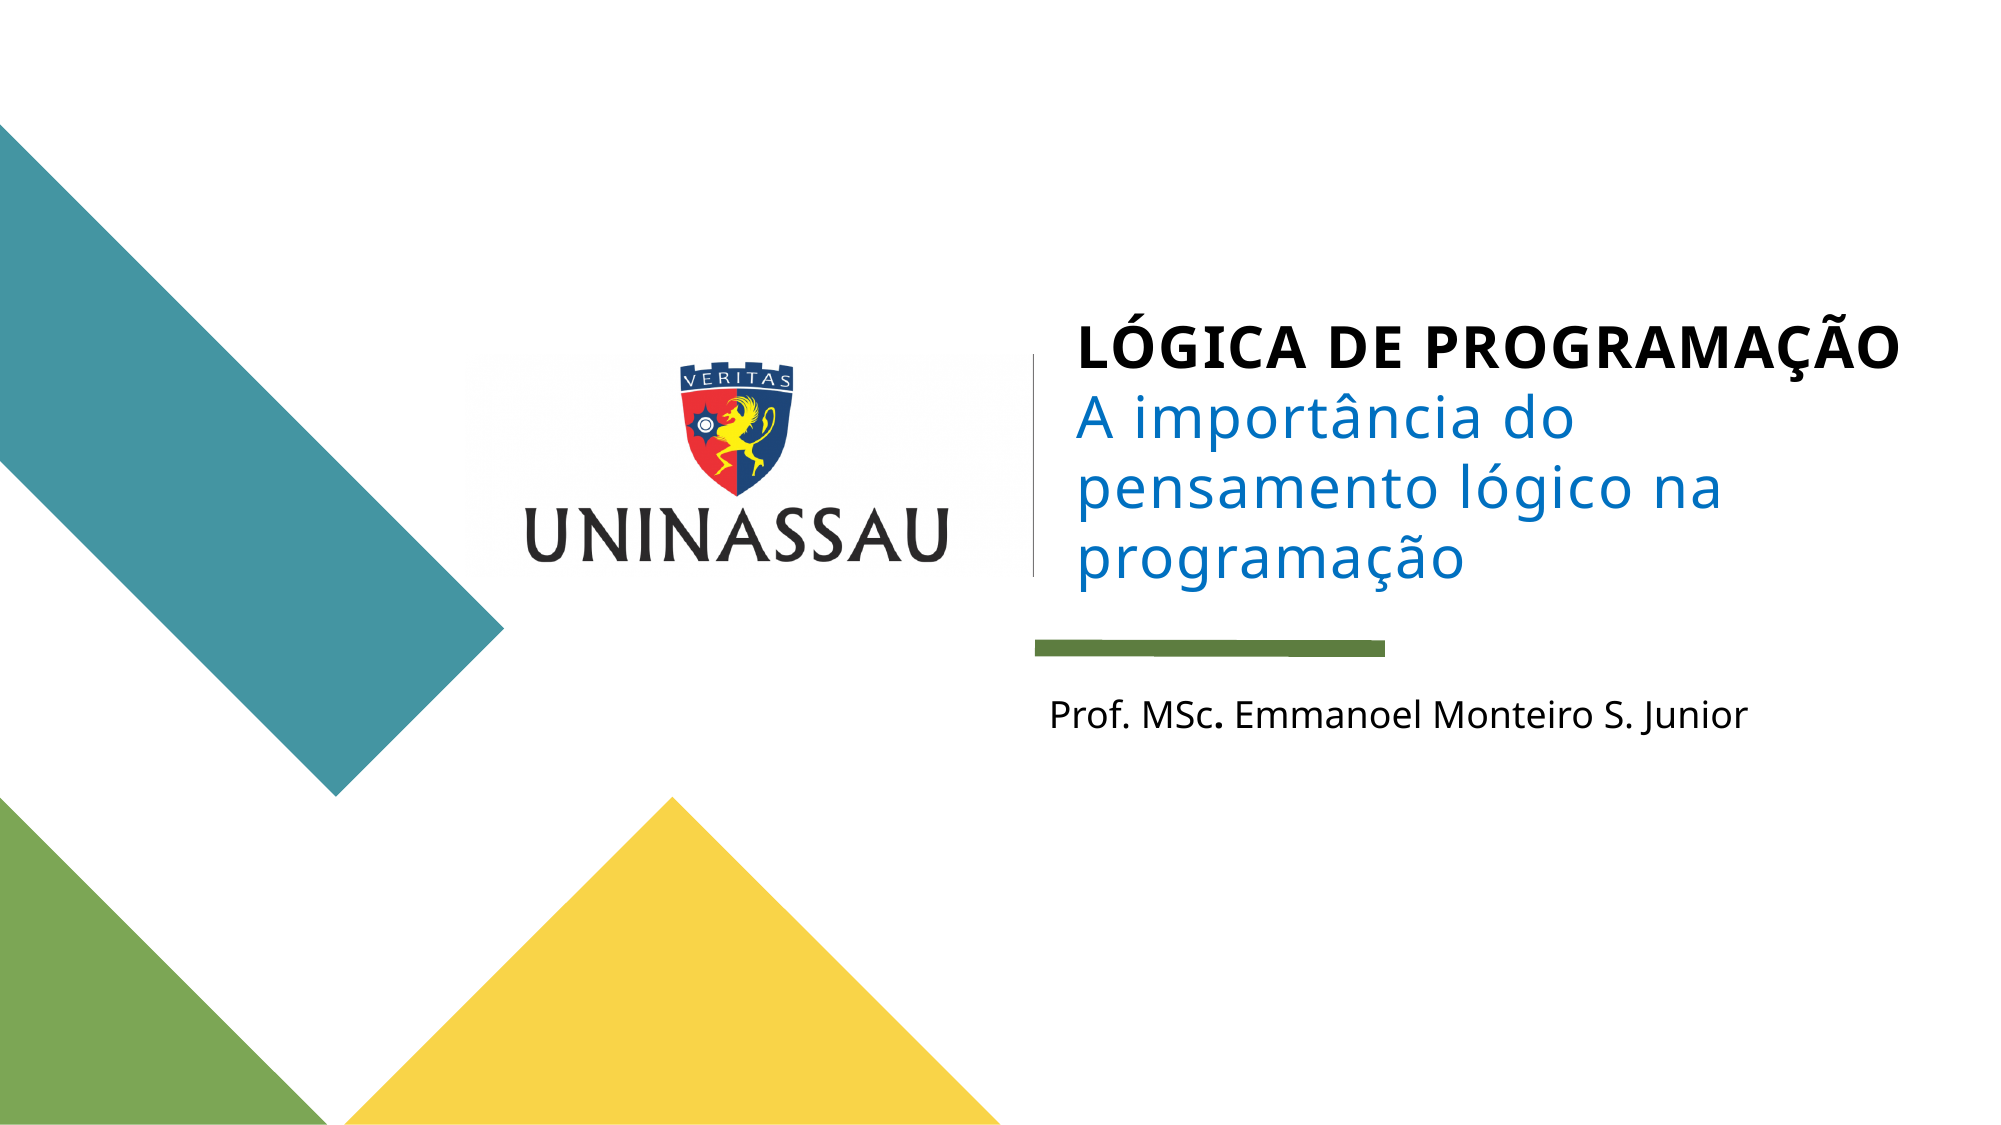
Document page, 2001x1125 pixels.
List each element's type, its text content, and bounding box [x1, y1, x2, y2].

title LÓGICA DE PROGRAMAÇÃO A importância do pensamento lógico na programação [1076, 312, 1946, 590]
picture [465, 354, 1034, 578]
text_box Prof. MSc. Emmanoel Monteiro S. Junior [1033, 683, 1863, 744]
